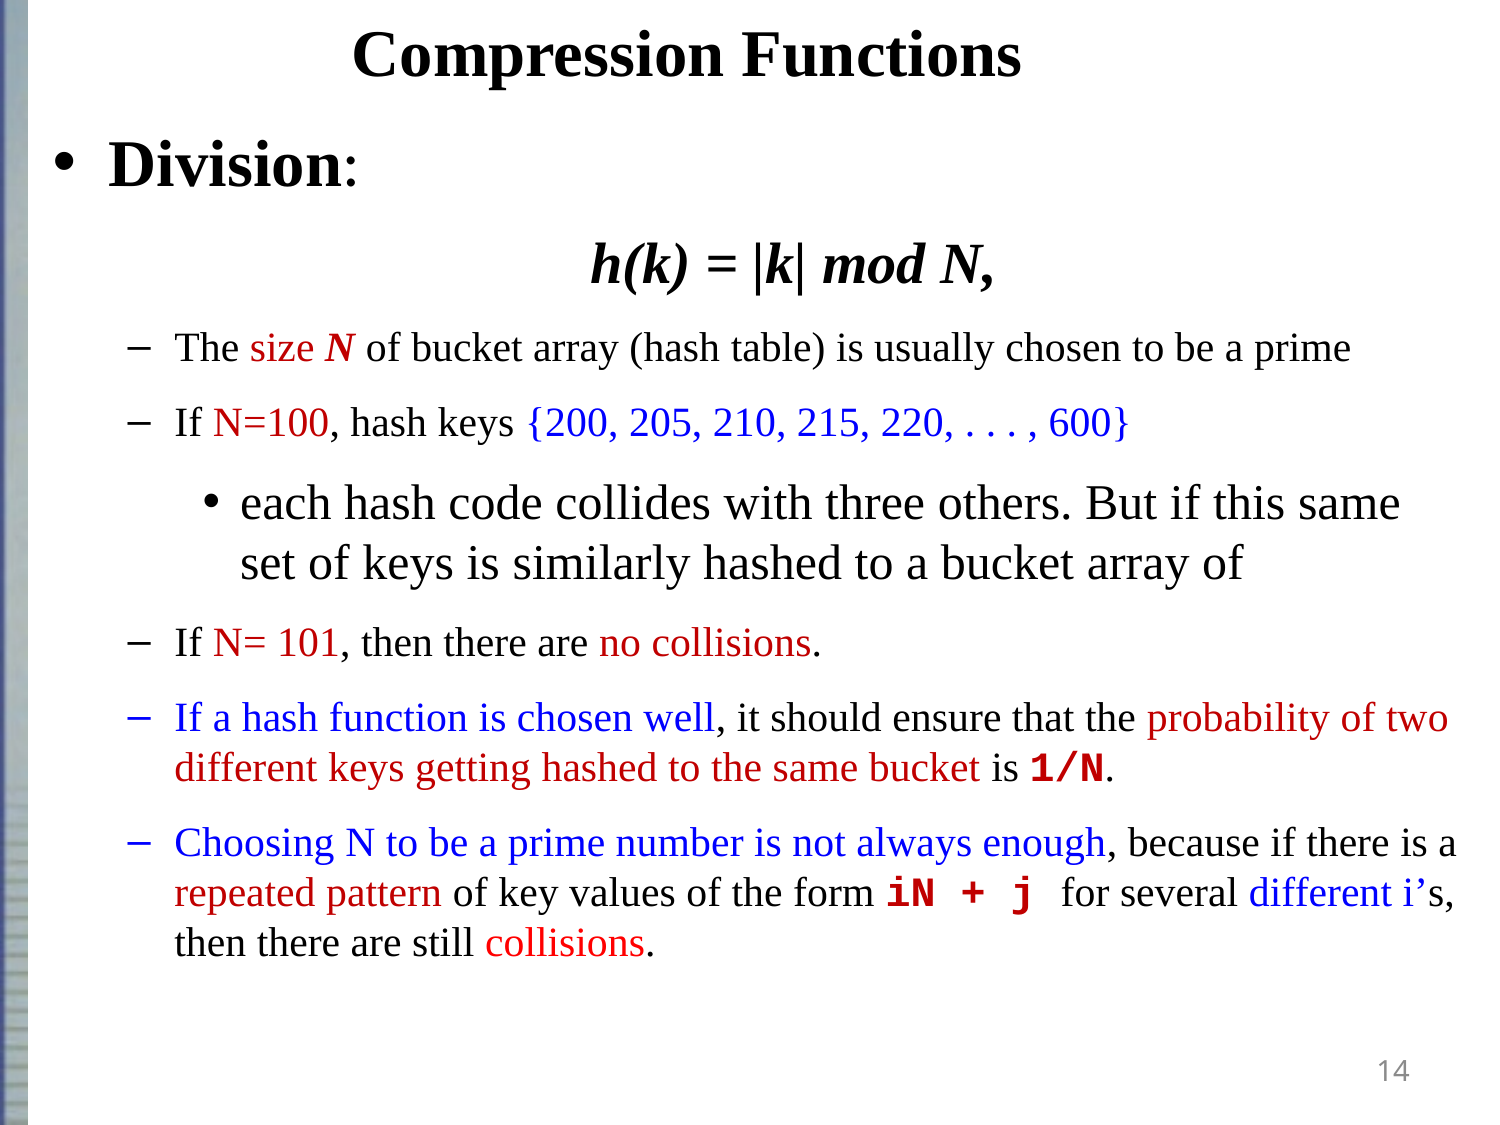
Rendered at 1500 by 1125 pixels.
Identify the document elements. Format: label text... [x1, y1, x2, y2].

list Division: h(k) = |k| mod N, The size N of bucket array (hash table) is usually chosen to be a prime If N=100, hash keys {200, 205, 210, 215, 220, . . . , 600} each hash code collides with three others. But if this same set of keys is similarly hashed to a bucket array of If N= 101, then there are no collisions. If a hash function is chosen well, it should ensure that the probability of two different keys getting hashed to the same bucket is 1/N. Choosing N to be a prime number is not always enough, because if there is a repeated pattern of key values of the form iN + j for several different i’s, then there are still collisions. [37, 112, 1475, 1013]
picture [0, 0, 28, 1125]
title Compression Functions [174, 0, 1200, 100]
slide_number 14 [1074, 1042, 1425, 1103]
